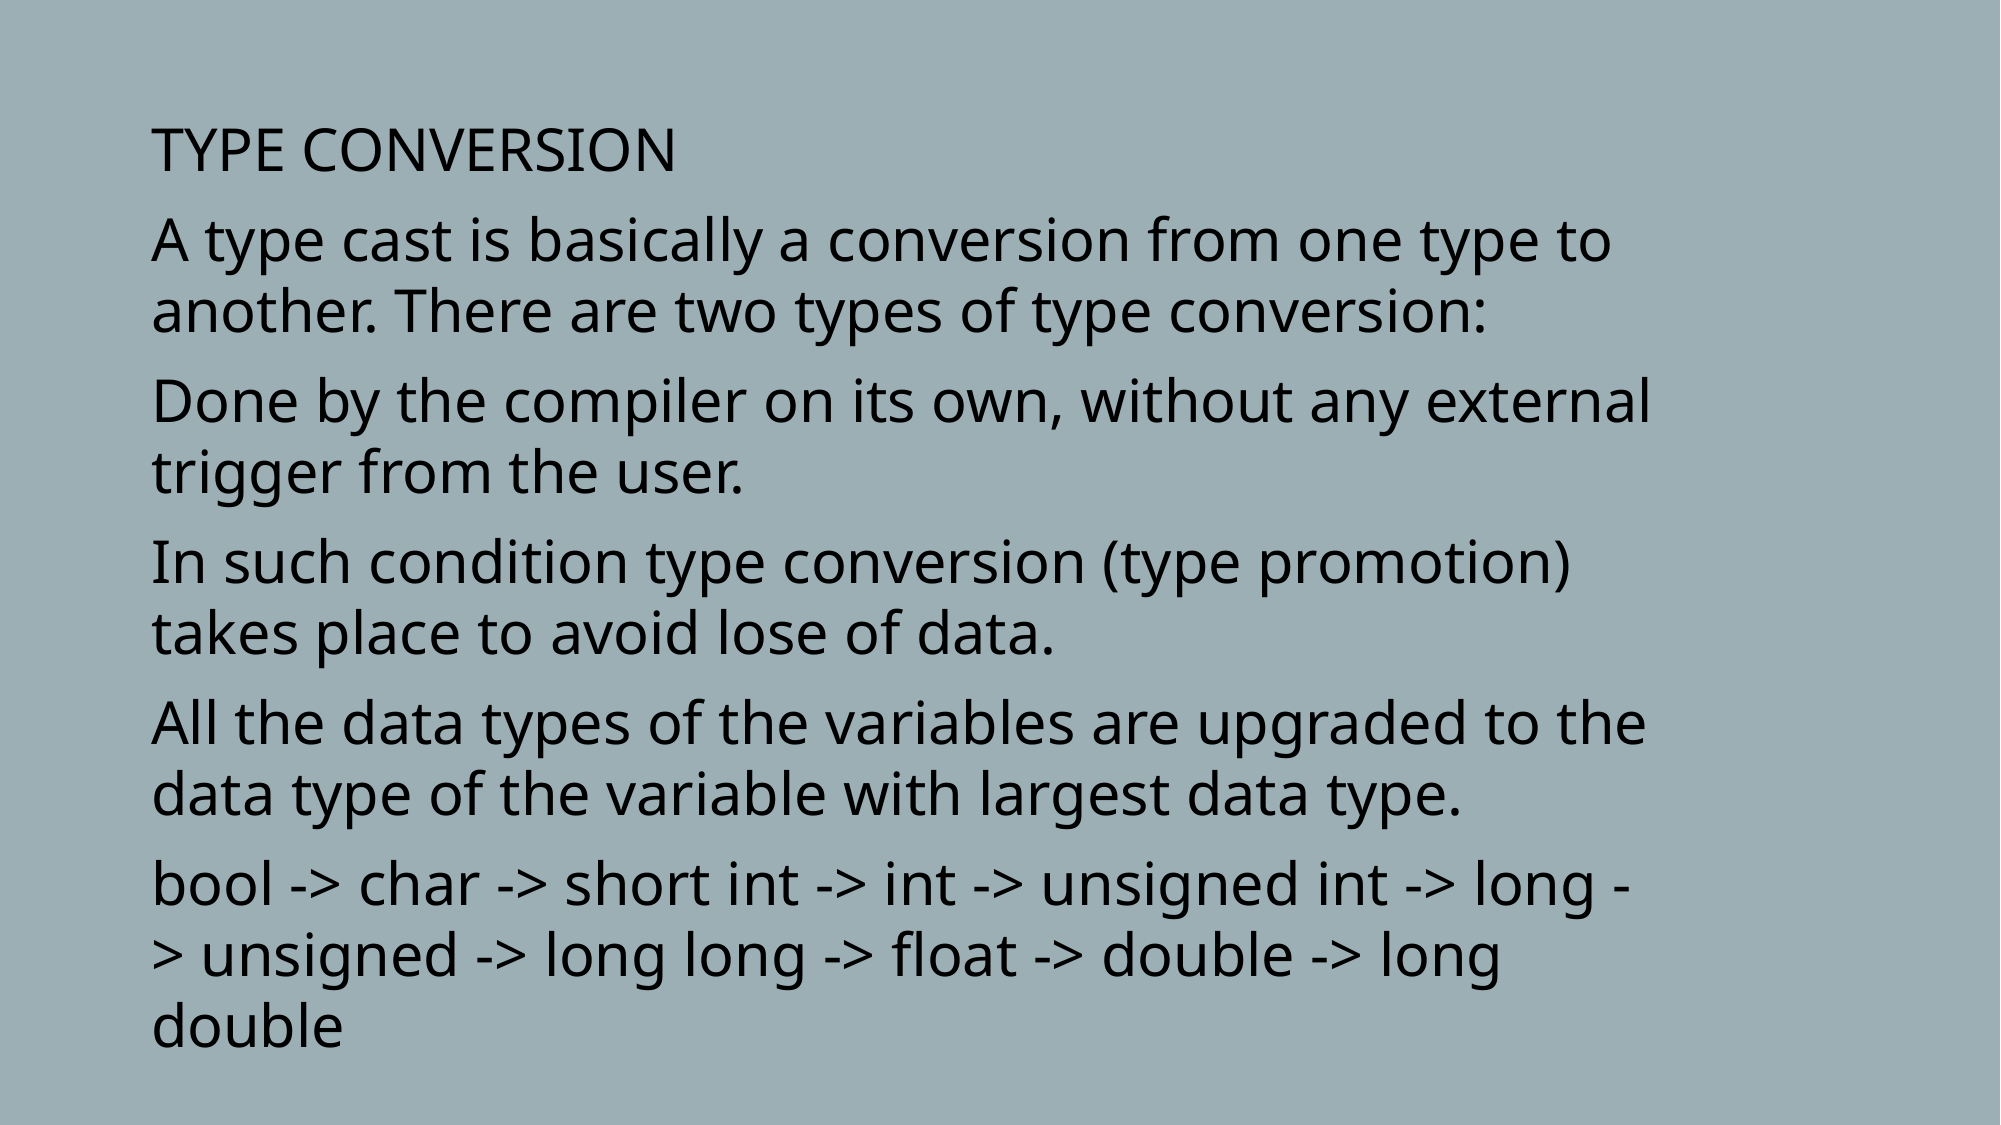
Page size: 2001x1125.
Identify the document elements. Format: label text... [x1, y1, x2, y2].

subtitle TYPE CONVERSION A type cast is basically a conversion from one type to another. There are two types of type conversion: Done by the compiler on its own, without any external trigger from the user. In such condition type conversion (type promotion) takes place to avoid lose of data. All the data types of the variables are upgraded to the data type of the variable with largest data type. bool -> char -> short int -> int -> unsigned int -> long -> unsigned -> long long -> float -> double -> long double [136, 104, 1671, 1070]
